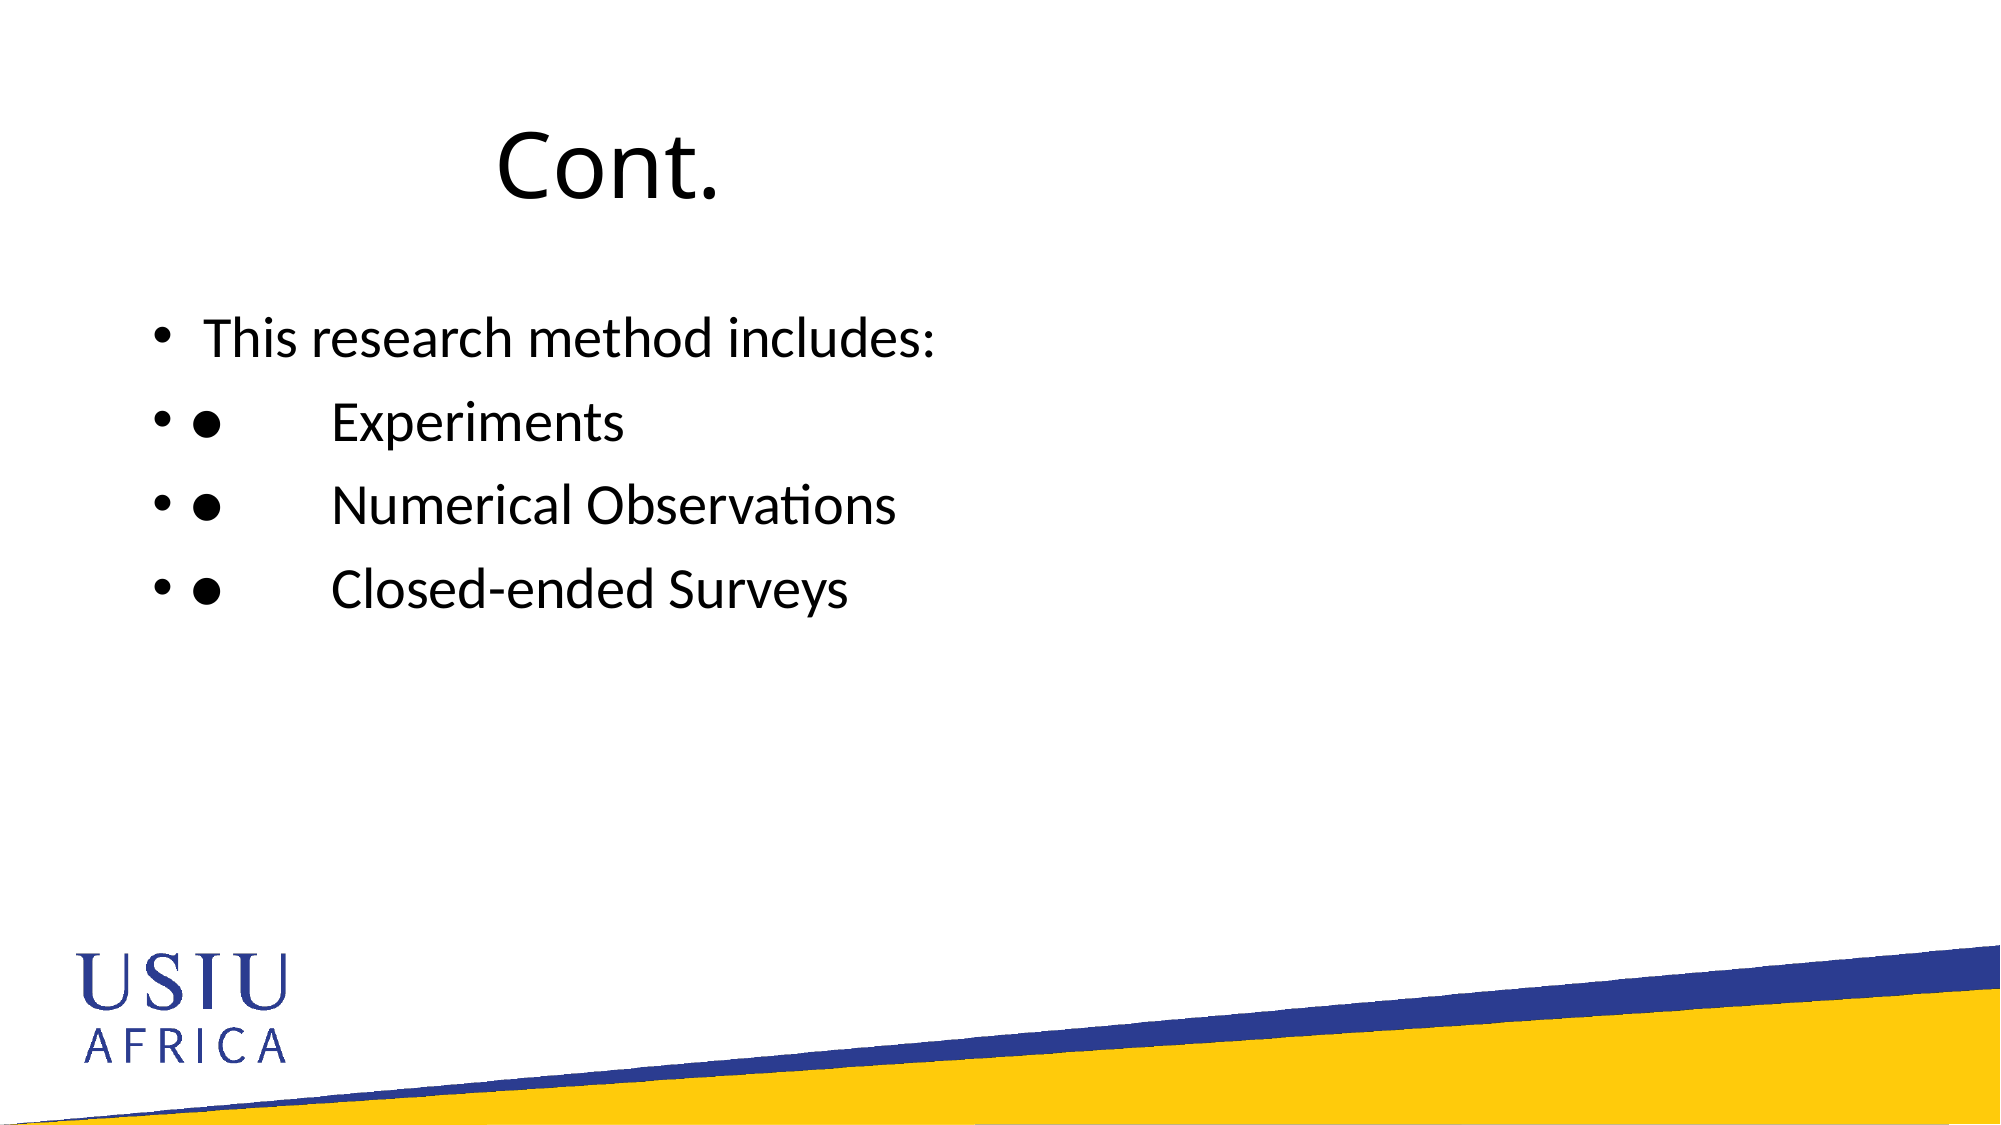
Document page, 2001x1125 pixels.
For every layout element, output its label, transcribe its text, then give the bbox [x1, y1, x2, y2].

list This research method includes: ● Experiments ● Numerical Observations ● Closed-ended Surveys [137, 299, 1863, 1014]
title Cont. [479, 59, 1863, 278]
picture [0, 0, 2000, 1125]
